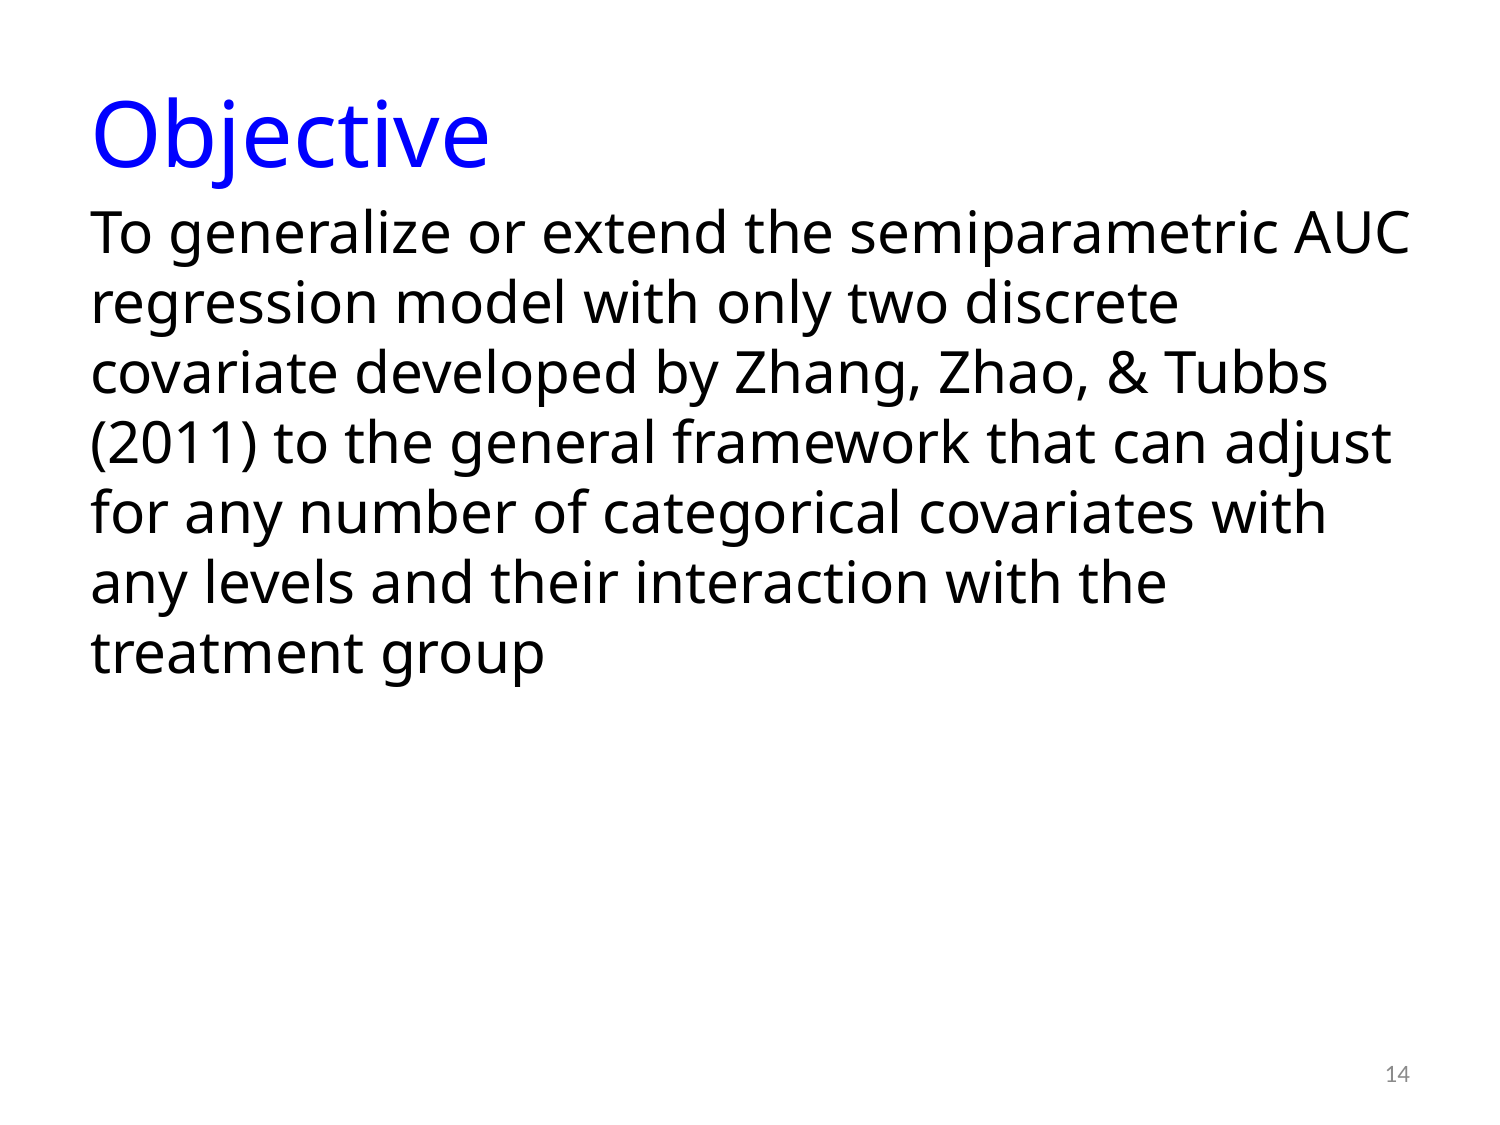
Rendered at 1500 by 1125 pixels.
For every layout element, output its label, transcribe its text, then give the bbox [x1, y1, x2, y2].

list To generalize or extend the semiparametric AUC regression model with only two discrete covariate developed by Zhang, Zhao, & Tubbs (2011) to the general framework that can adjust for any number of categorical covariates with any levels and their interaction with the treatment group [75, 187, 1450, 625]
title Objective [75, 37, 1425, 187]
slide_number 14 [1074, 1042, 1425, 1103]
